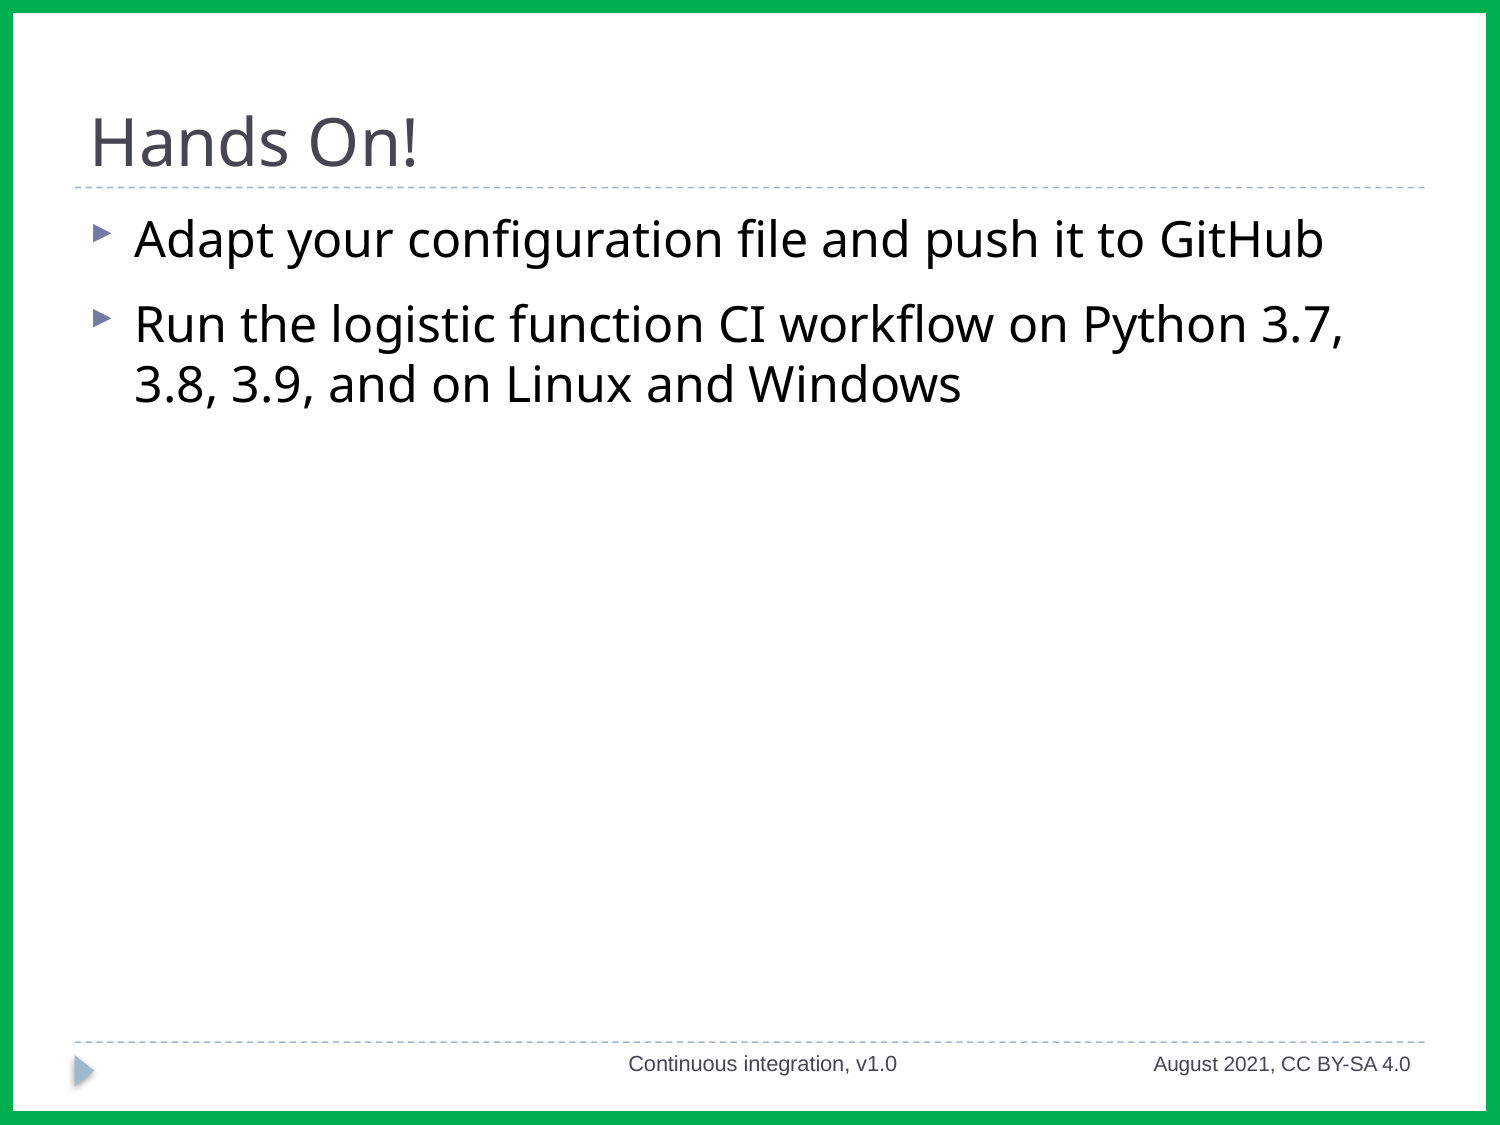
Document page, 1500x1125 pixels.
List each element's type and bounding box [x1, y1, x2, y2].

text_box [0, 0, 1500, 1125]
